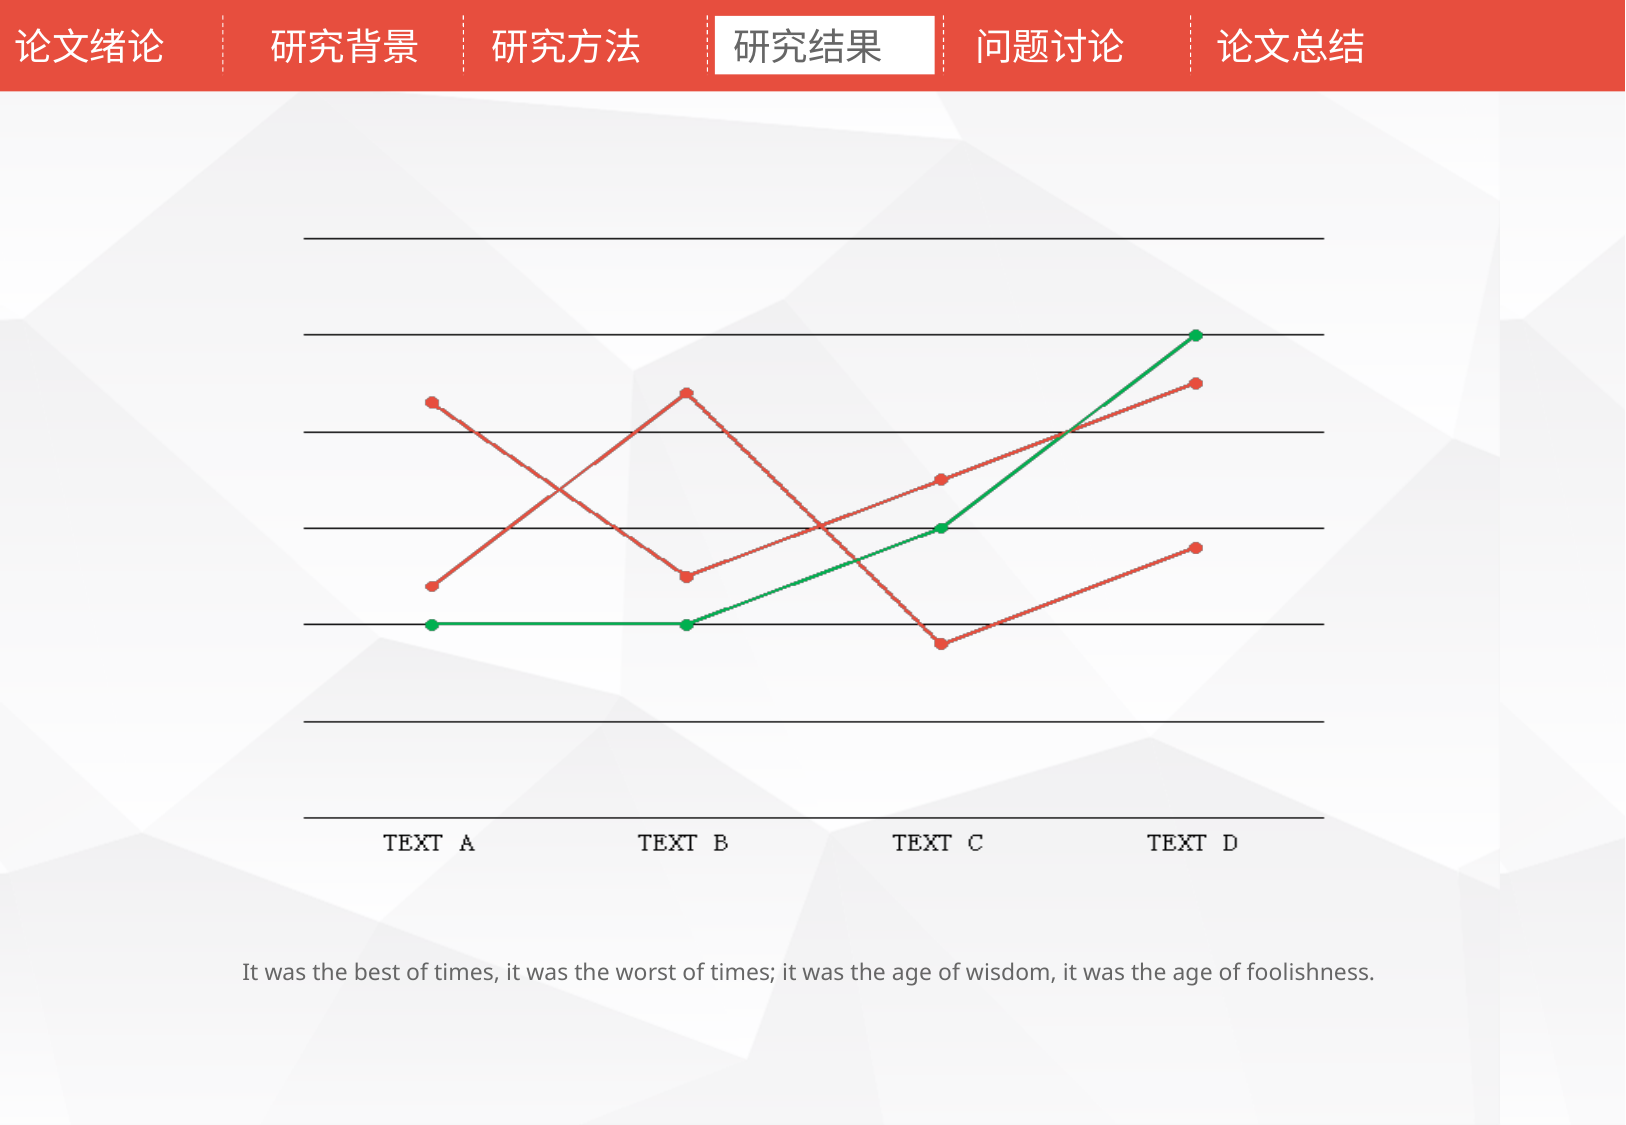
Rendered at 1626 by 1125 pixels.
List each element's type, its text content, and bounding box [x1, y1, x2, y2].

picture [0, 0, 1626, 1125]
text_box [714, 15, 718, 75]
text_box [0, 0, 1625, 92]
text_box 论文绪论 [0, 15, 228, 76]
text_box 论文总结 [1201, 15, 1432, 76]
text_box 研究方法 [477, 15, 708, 76]
text_box 研究背景 [232, 15, 458, 76]
text_box 研究结果 [718, 15, 949, 76]
text_box 问题讨论 [960, 15, 1191, 76]
text_box It was the best of times, it was the worst of times; it was the age of wisdom, it was the age of foolishness. [132, 950, 1493, 993]
